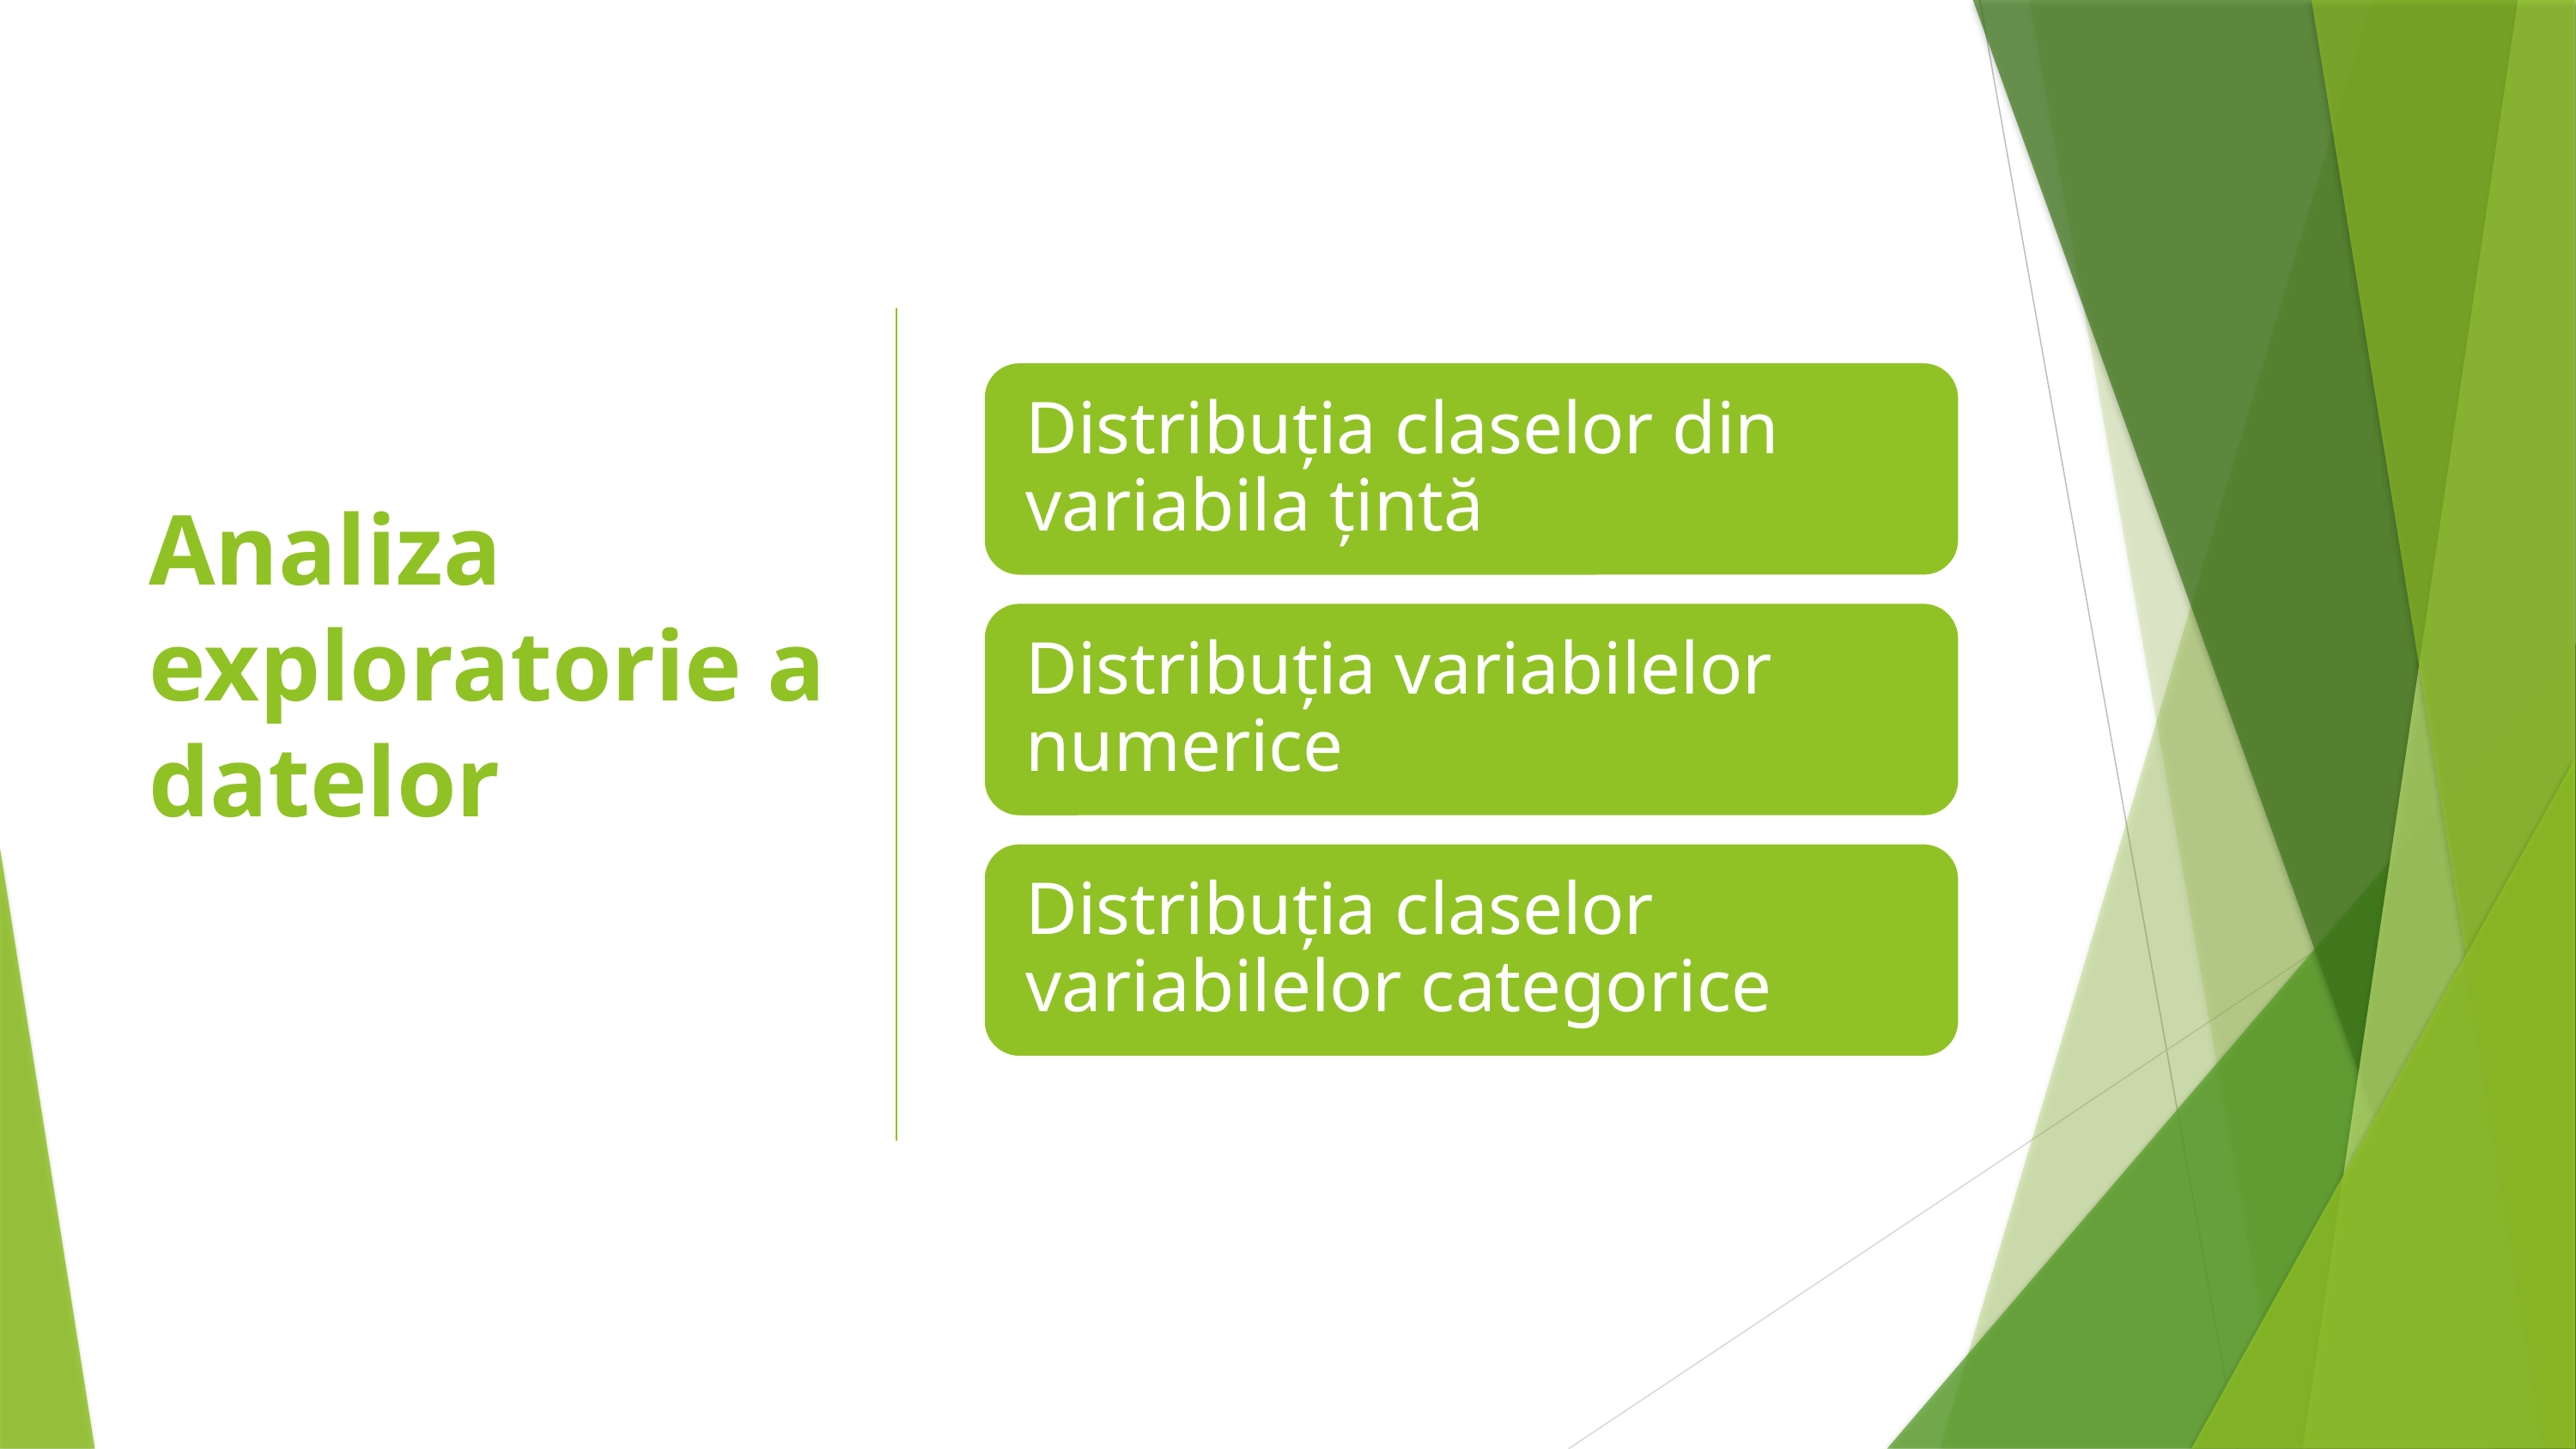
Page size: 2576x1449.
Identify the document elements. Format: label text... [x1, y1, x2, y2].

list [982, 307, 1960, 1112]
title Analiza exploratorie a datelor [136, 184, 848, 1141]
